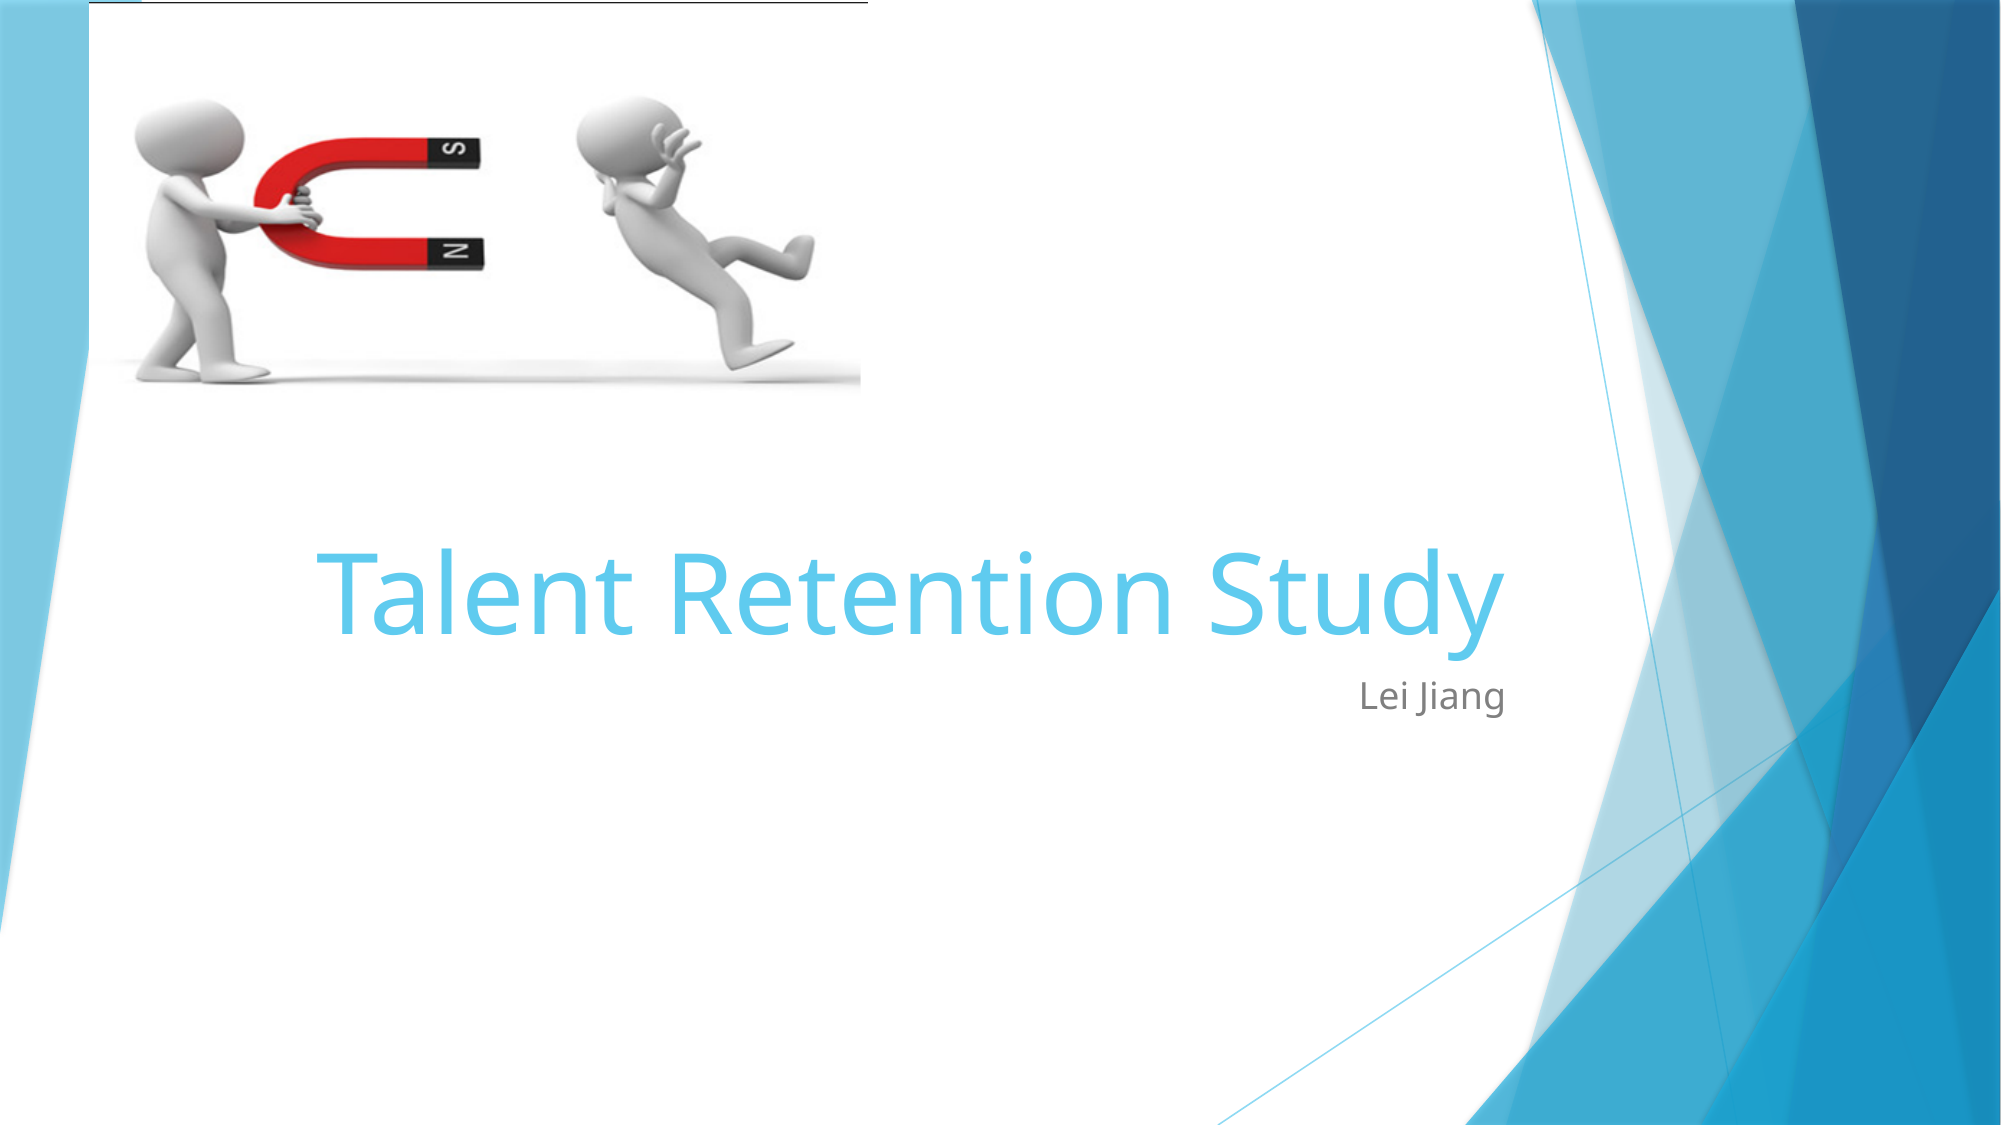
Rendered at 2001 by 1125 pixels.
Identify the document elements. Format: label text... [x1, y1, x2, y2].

title Talent Retention Study [247, 394, 1522, 664]
picture [88, 1, 869, 428]
subtitle Lei Jiang [247, 664, 1522, 845]
